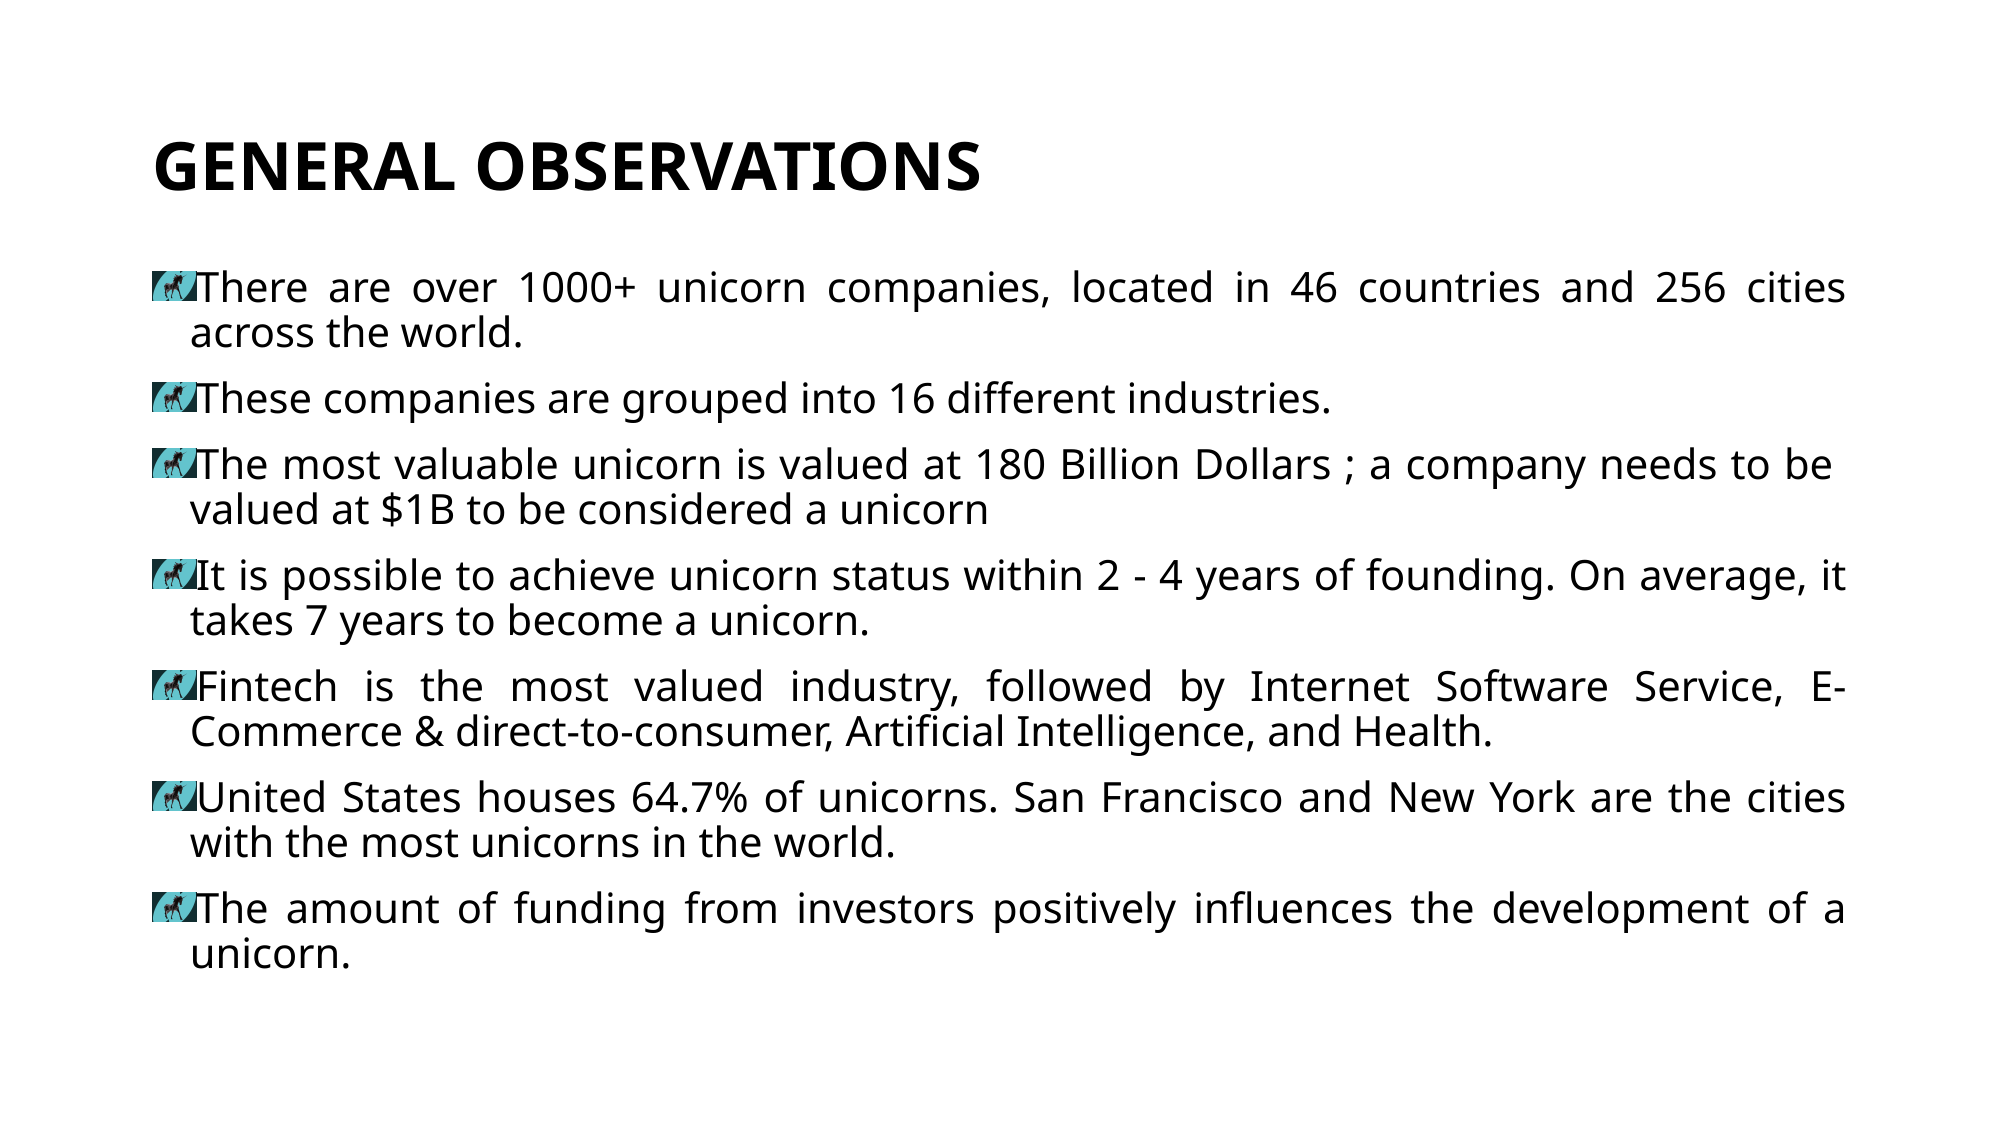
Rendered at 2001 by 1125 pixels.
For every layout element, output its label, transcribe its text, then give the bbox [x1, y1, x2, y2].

picture [152, 271, 182, 301]
picture [152, 670, 182, 700]
list There are over 1000+ unicorn companies, located in 46 countries and 256 cities across the world. These companies are grouped into 16 different industries. The most valuable unicorn is valued at 180 Billion Dollars ; a company needs to be valued at $1B to be considered a unicorn It is possible to achieve unicorn status within 2 - 4 years of founding. On average, it takes 7 years to become a unicorn. Fintech is the most valued industry, followed by Internet Software Service, E-Commerce & direct-to-consumer, Artificial Intelligence, and Health. United States houses 64.7% of unicorns. San Francisco and New York are the cities with the most unicorns in the world. The amount of funding from investors positively influences the development of a unicorn. [137, 258, 1863, 1025]
picture [152, 892, 182, 922]
title GENERAL OBSERVATIONS [137, 59, 1863, 258]
picture [152, 559, 182, 589]
picture [152, 448, 182, 478]
picture [152, 781, 182, 811]
picture [152, 382, 182, 412]
